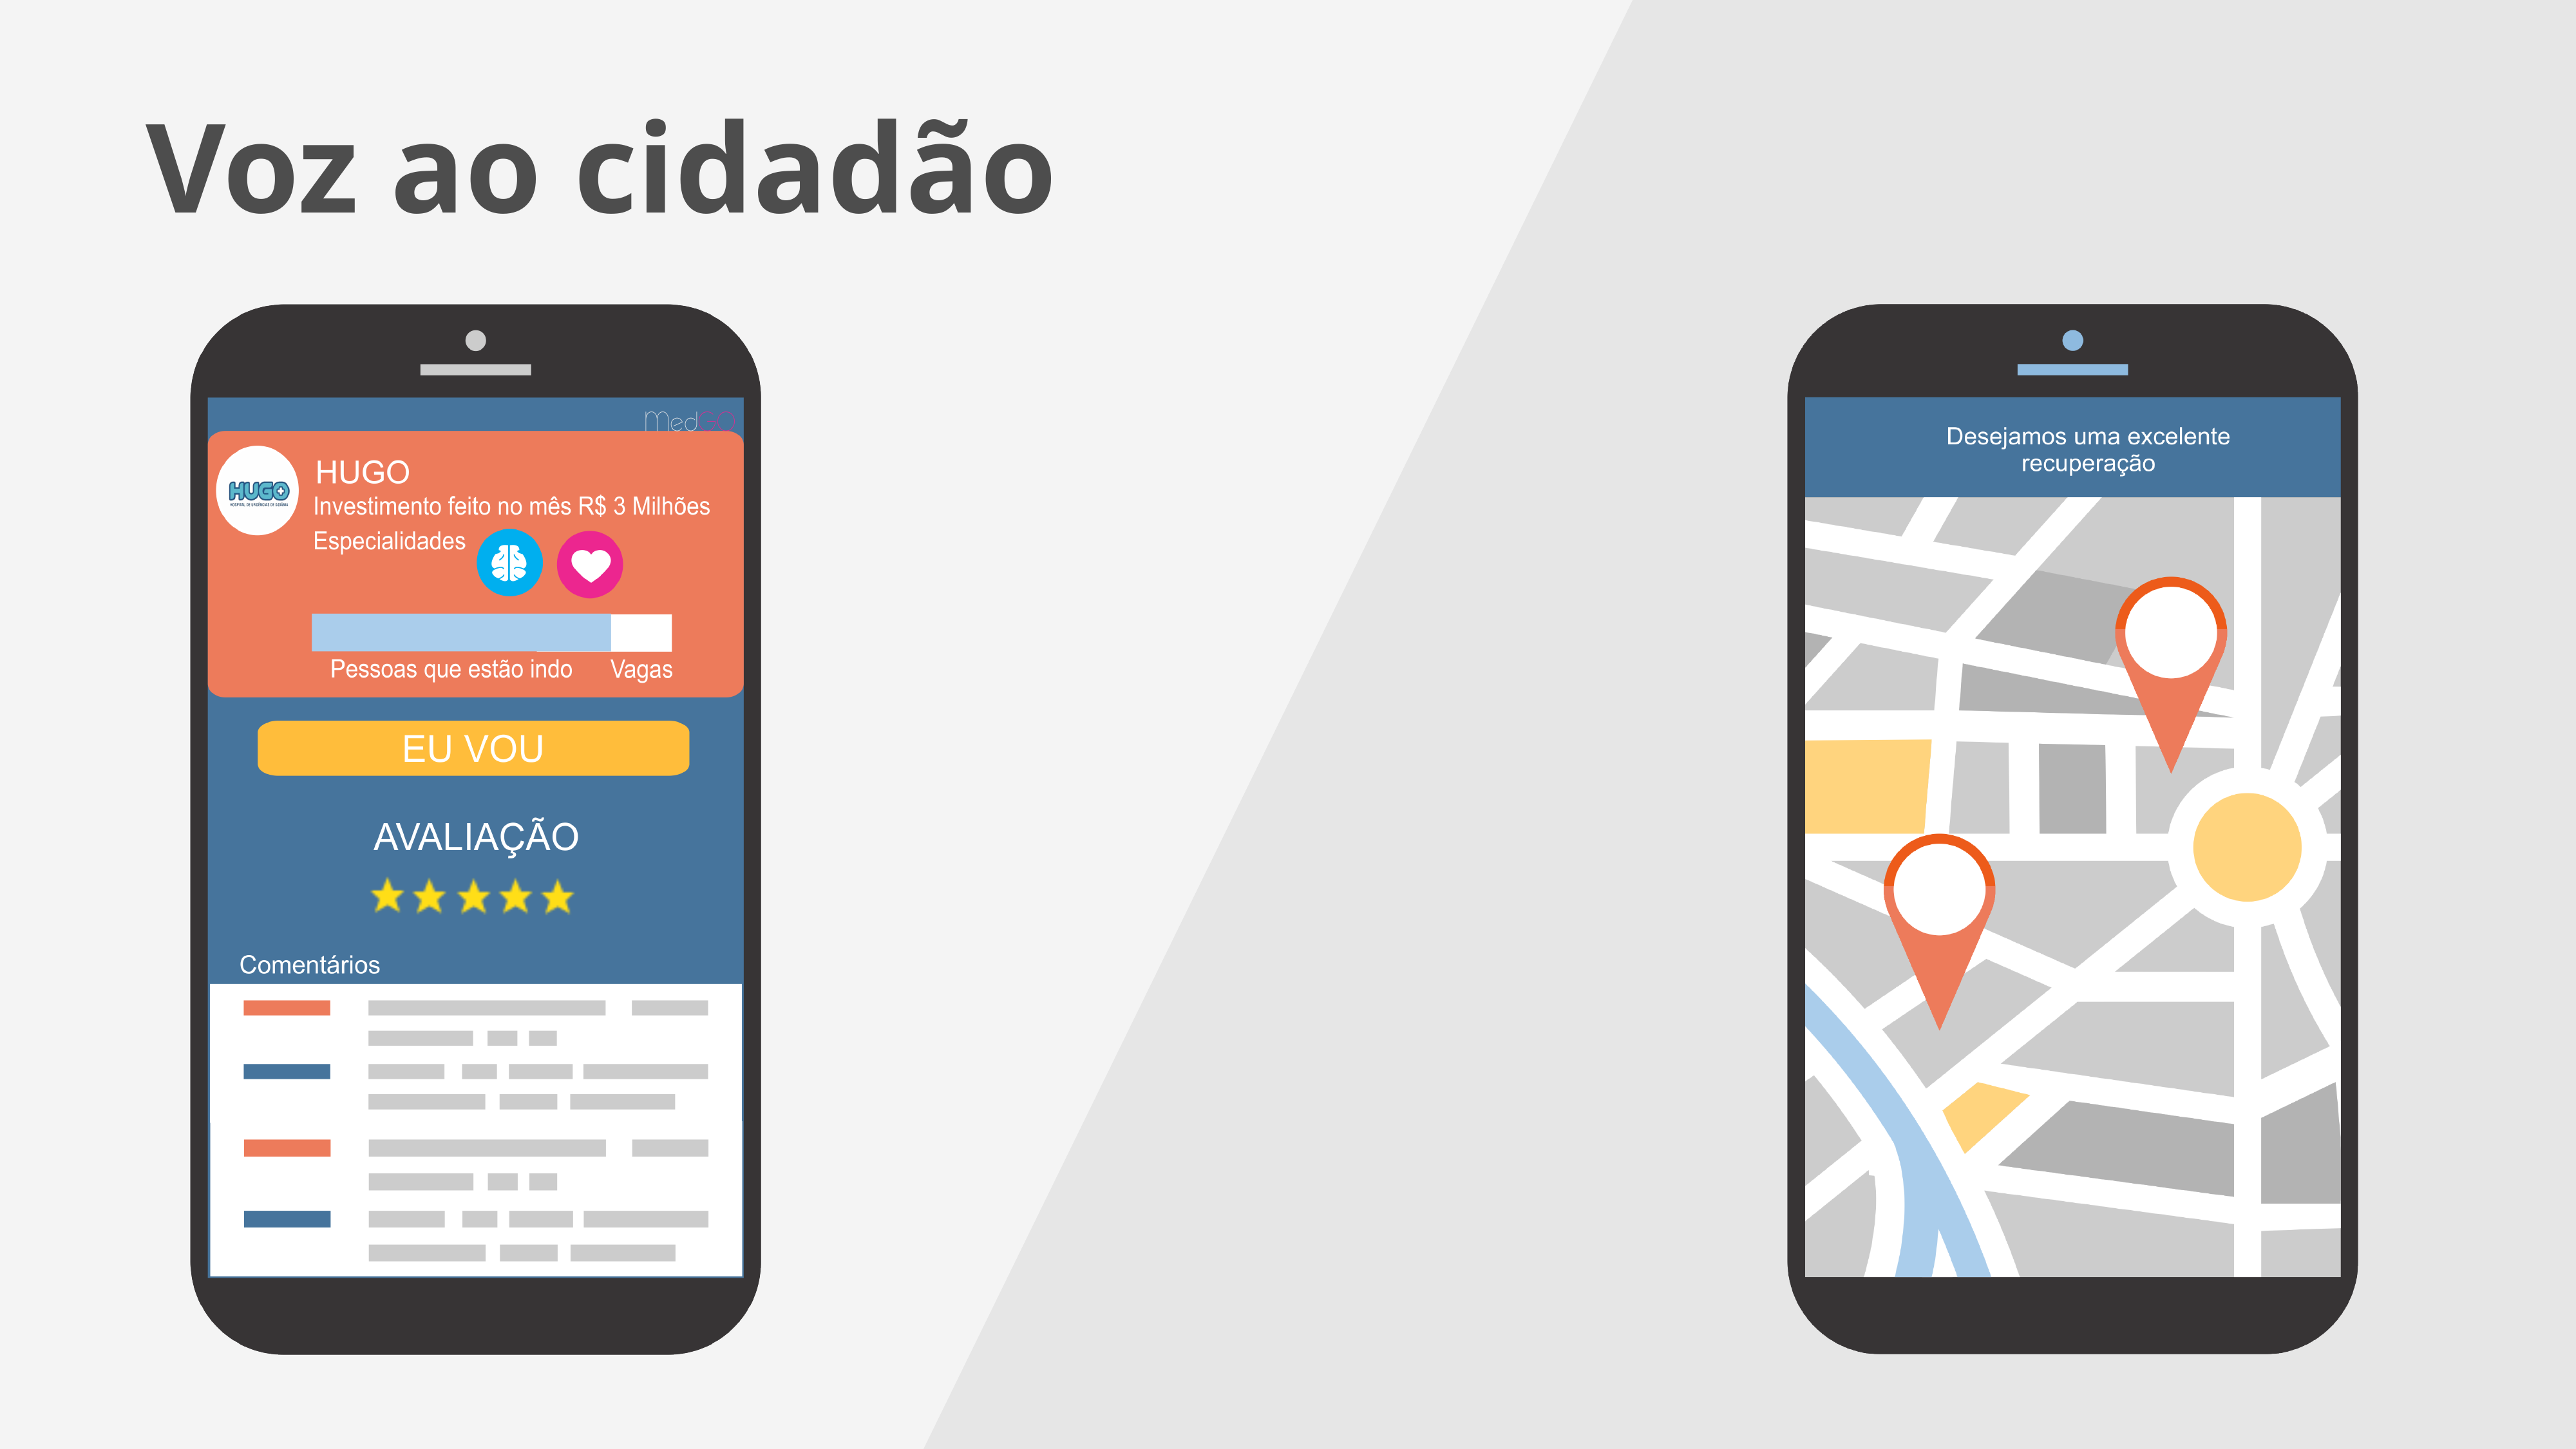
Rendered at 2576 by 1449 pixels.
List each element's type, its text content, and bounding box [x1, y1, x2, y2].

text_box [923, 0, 2576, 1449]
text_box Voz ao cidadão [146, 89, 2391, 249]
picture [190, 304, 761, 1355]
picture [1787, 304, 2358, 1354]
